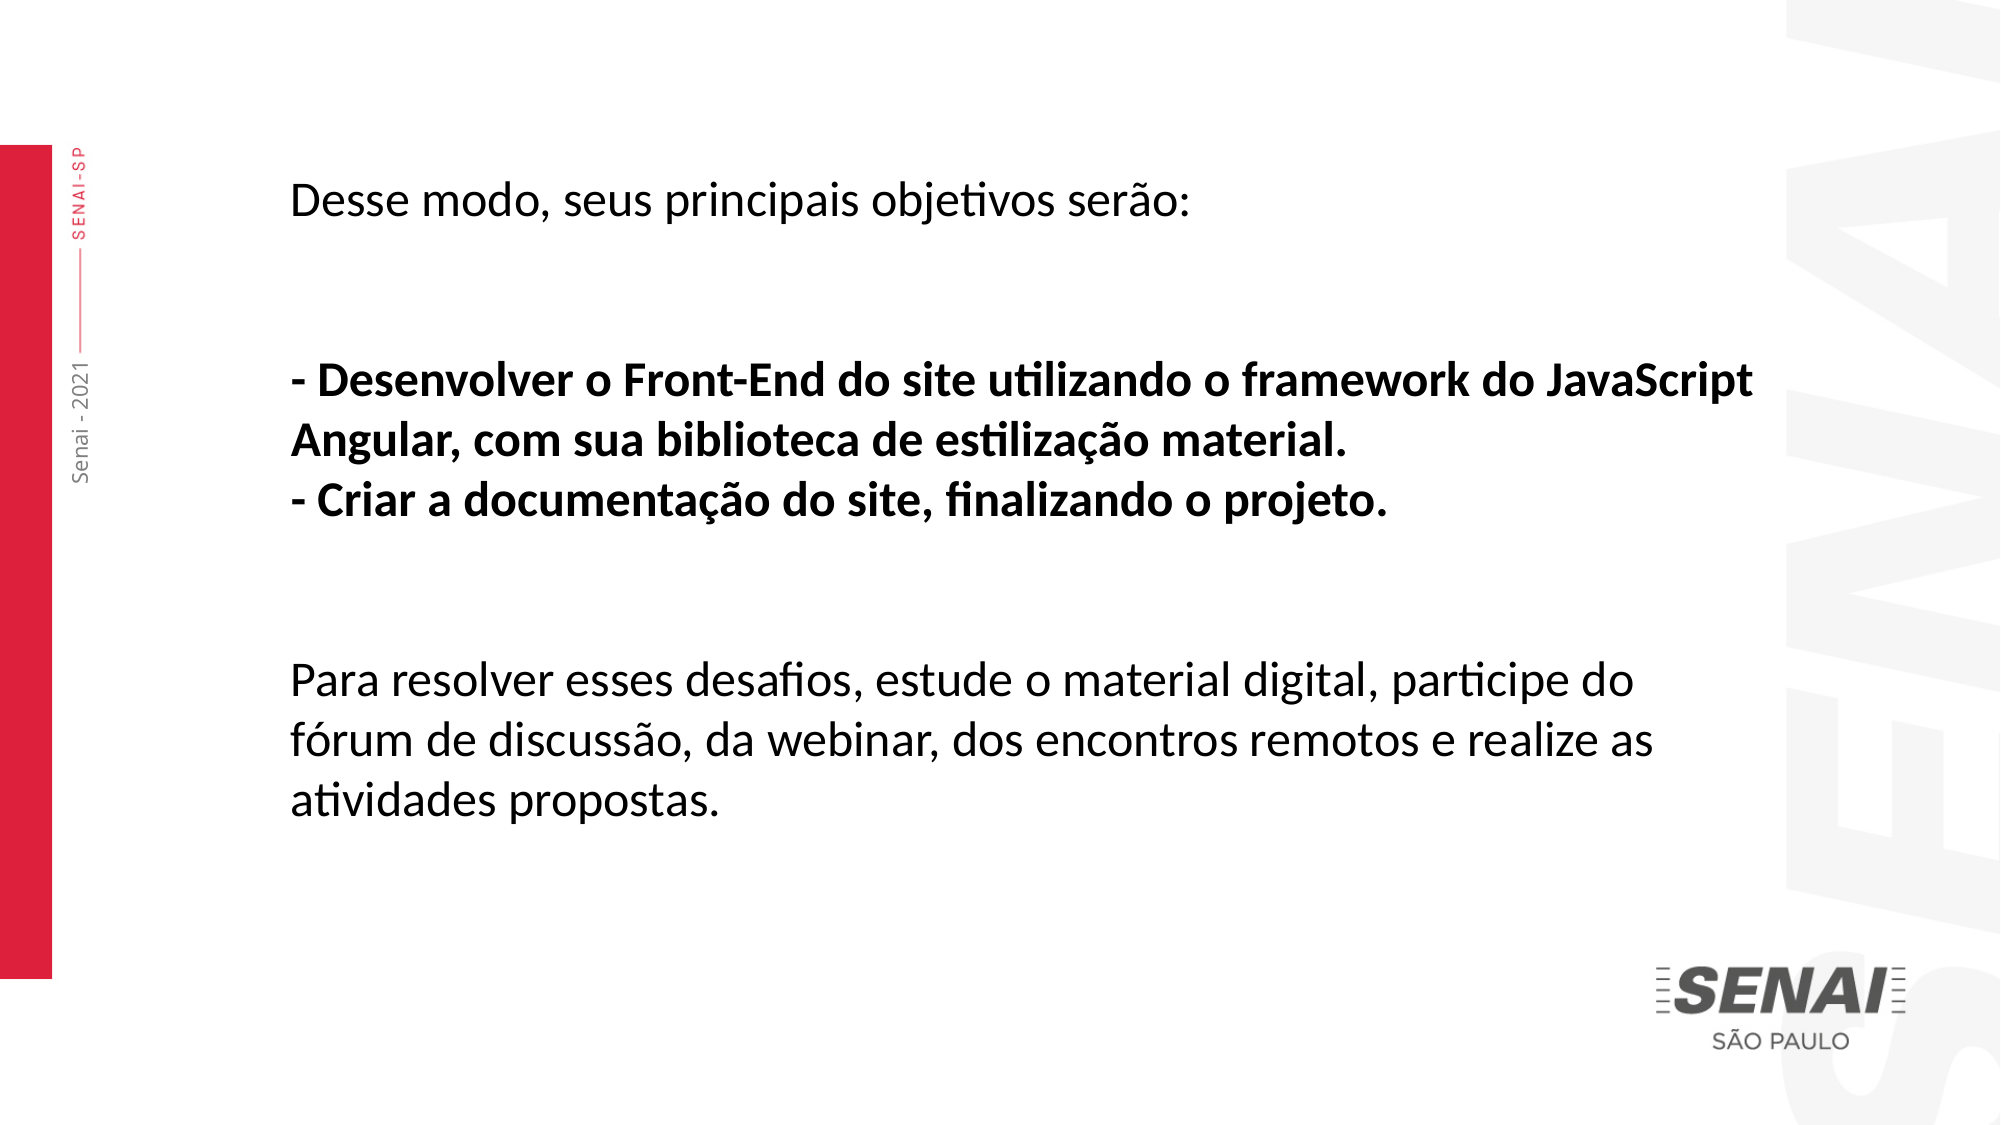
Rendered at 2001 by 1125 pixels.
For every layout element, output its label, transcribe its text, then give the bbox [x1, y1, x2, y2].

list Senai - 2021 [61, 345, 99, 570]
picture [0, 0, 2001, 1125]
text_box Desse modo, seus principais objetivos serão: - Desenvolver o Front-End do site utilizando o framework do JavaScript Angular, com sua biblioteca de estilização material. - Criar a documentação do site, finalizando o projeto. Para resolver esses desafios, estude o material digital, participe do fórum de discussão, da webinar, dos encontros remotos e realize as atividades propostas. [276, 98, 1784, 879]
